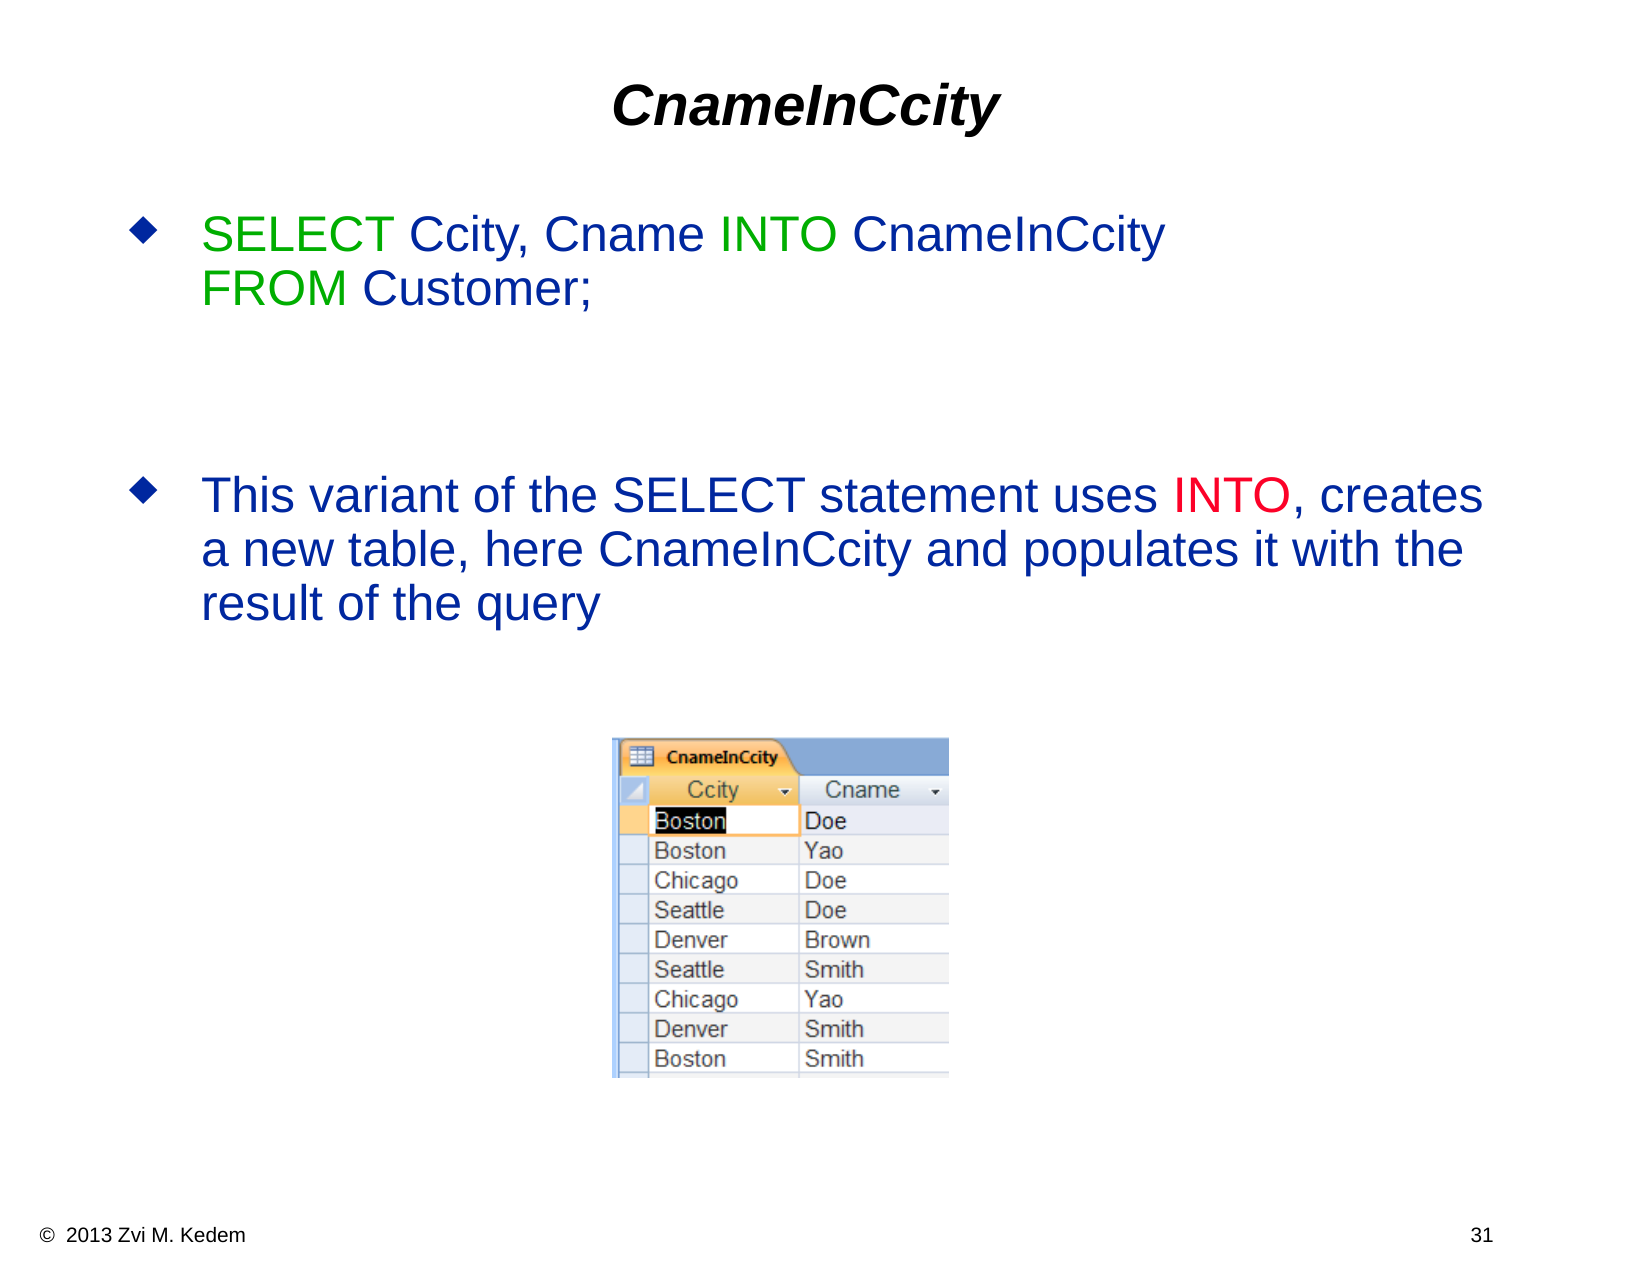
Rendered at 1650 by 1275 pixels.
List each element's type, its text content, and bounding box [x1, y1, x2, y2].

list SELECT Ccity, Cname INTO CnameInCcity FROM Customer; This variant of the SELECT statement uses INTO, creates a new table, here CnameInCcity and populates it with the result of the query [111, 199, 1513, 1201]
title CnameInCcity [111, 36, 1501, 176]
picture [612, 737, 949, 1079]
